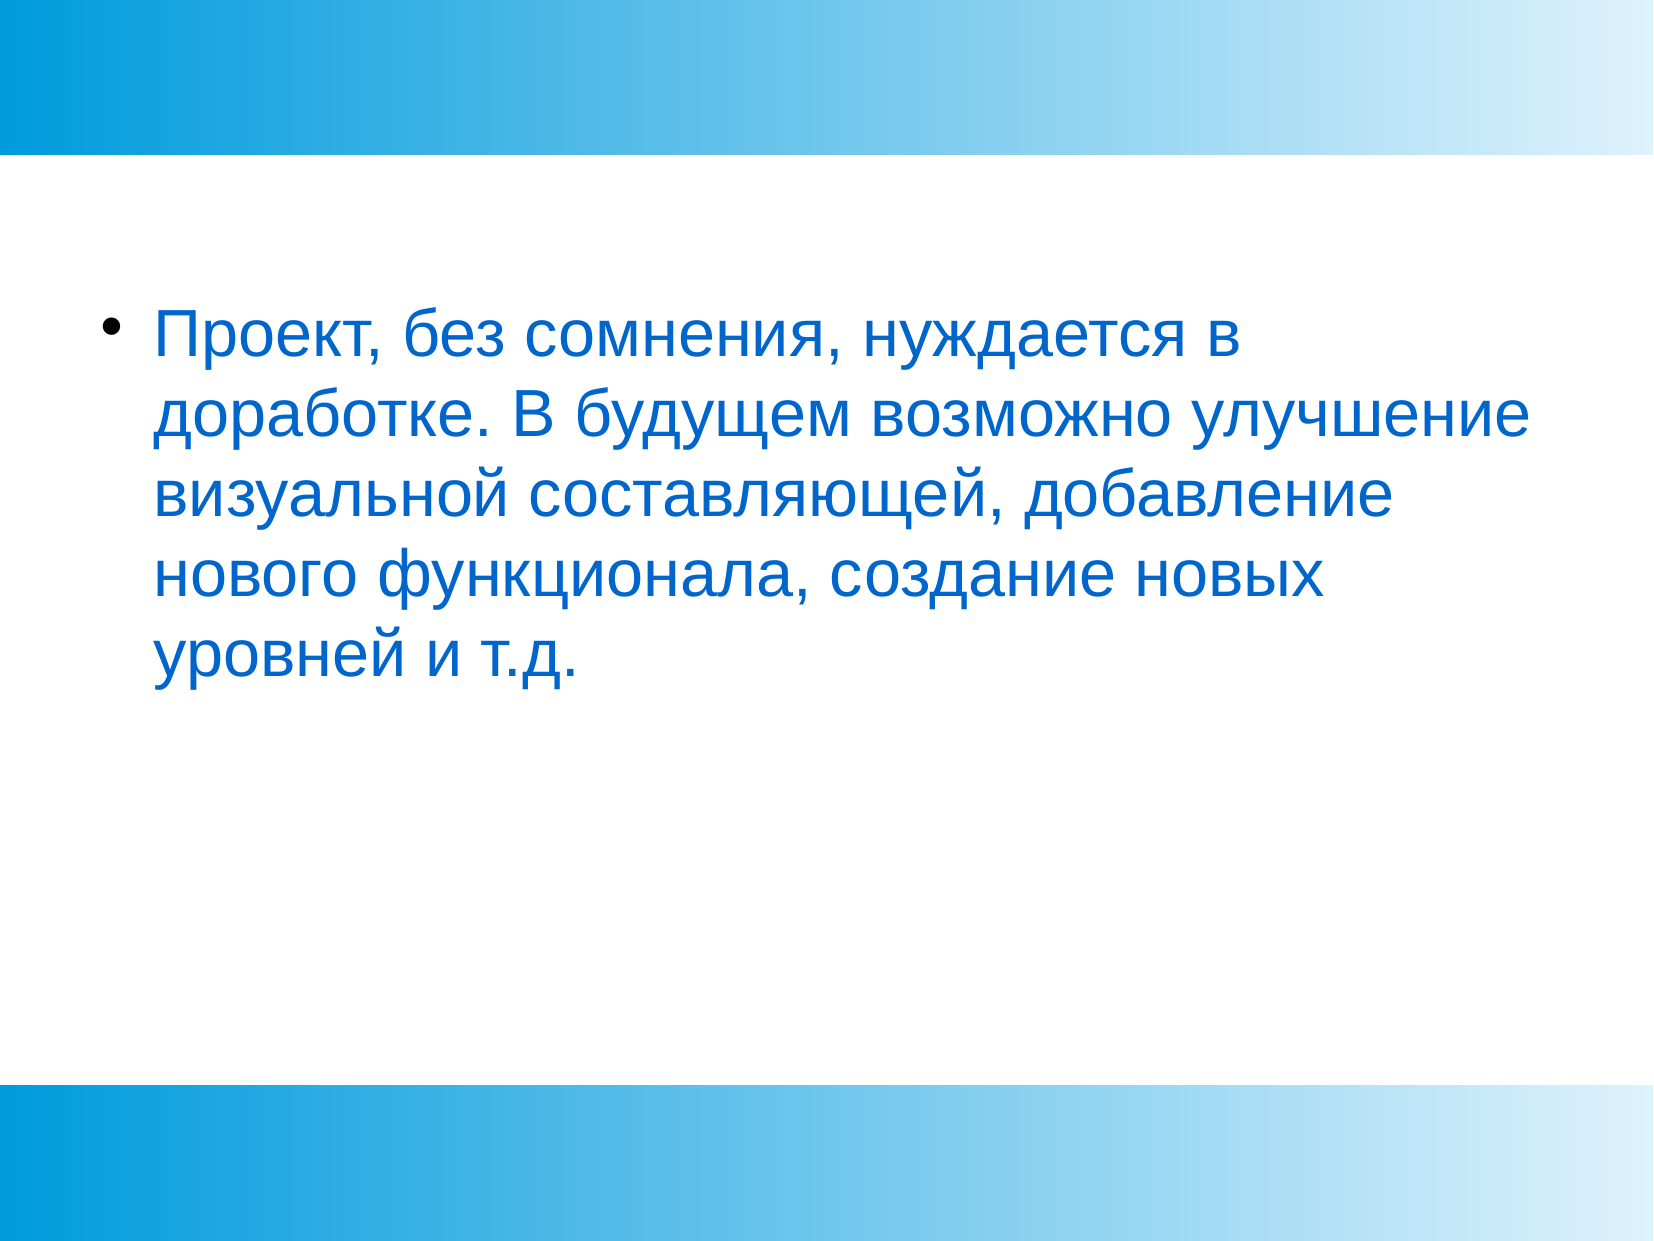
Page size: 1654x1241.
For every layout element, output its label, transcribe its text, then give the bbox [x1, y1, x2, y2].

text_box Проект, без сомнения, нуждается в доработке. В будущем возможно улучшение визуальной составляющей, добавление нового функционала, создание новых уровней и т.д. [82, 290, 1571, 1010]
text_box [82, 0, 1571, 205]
